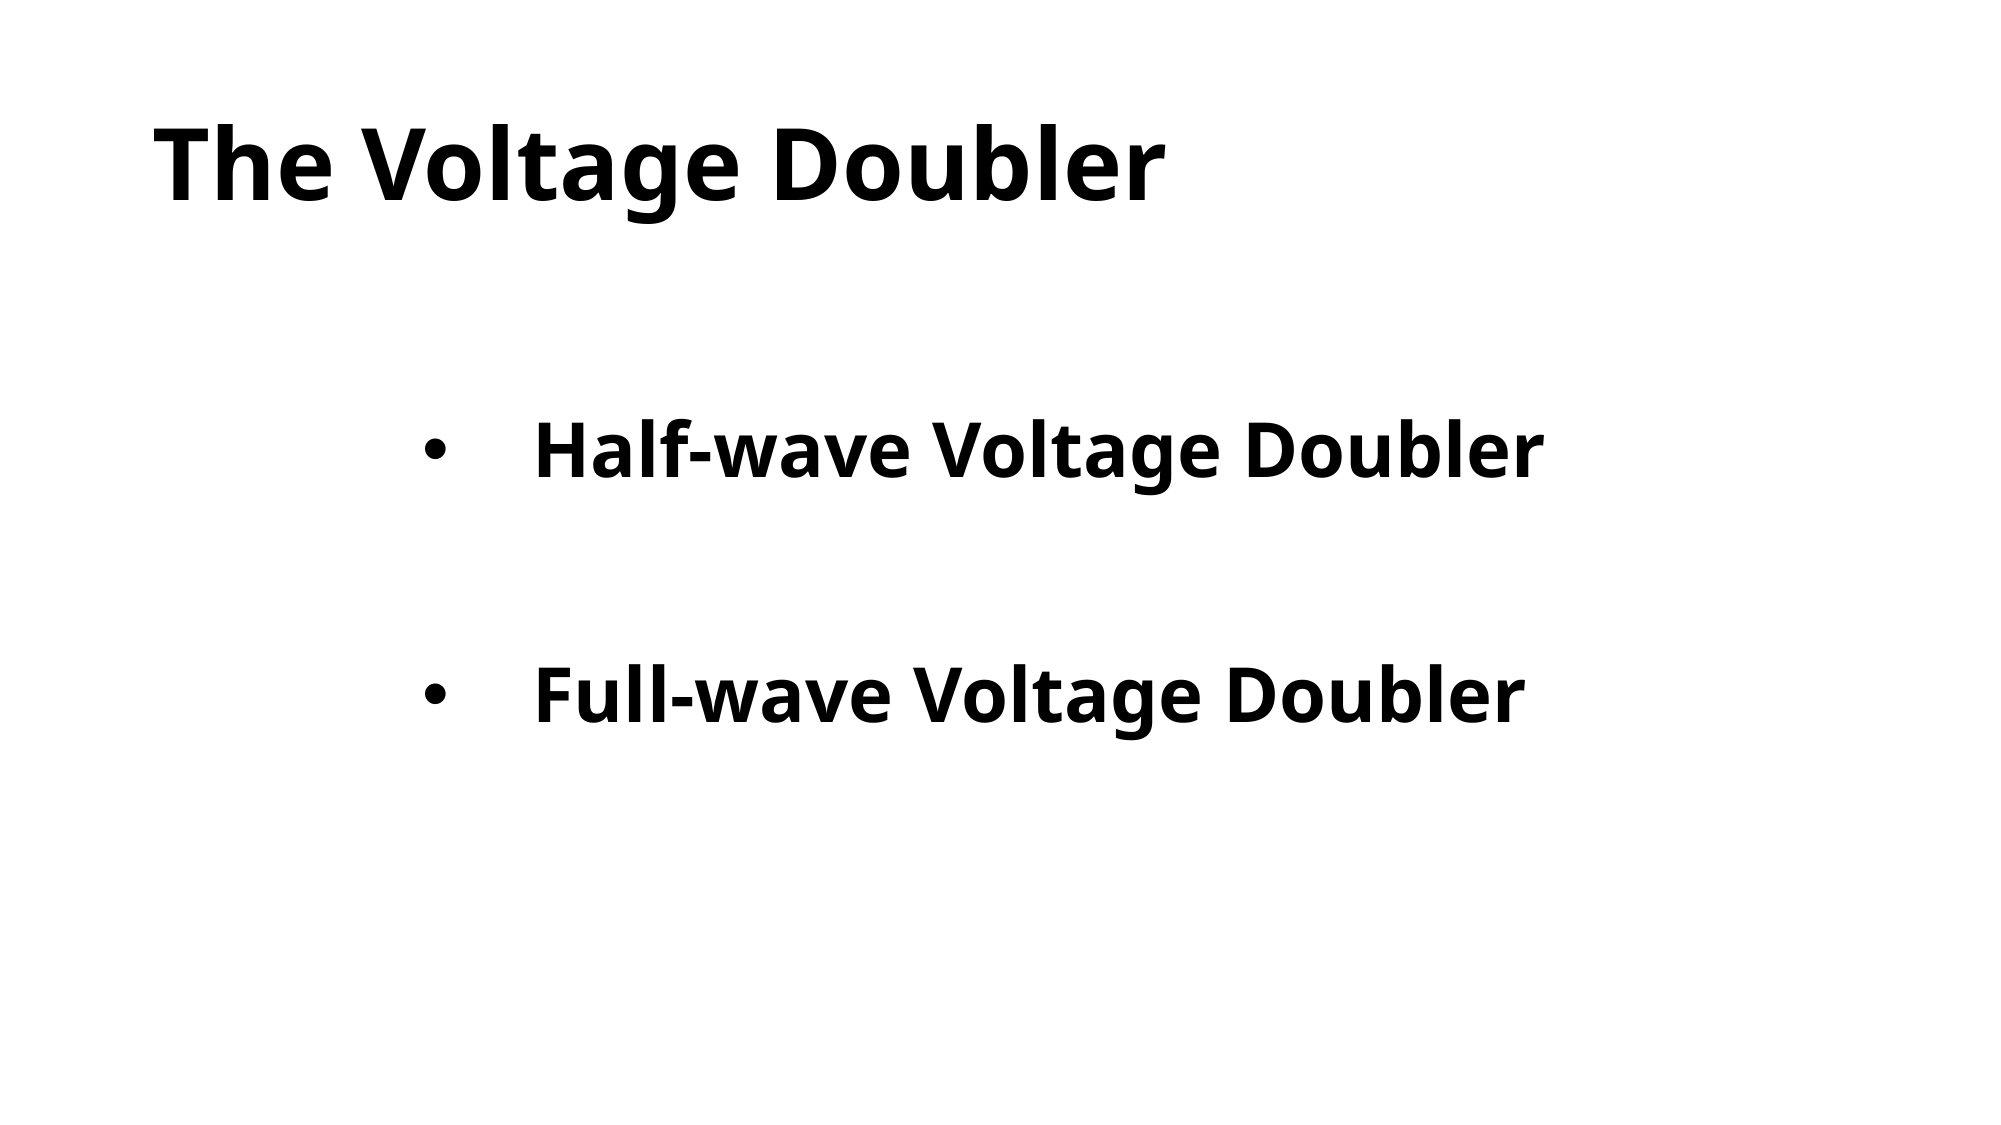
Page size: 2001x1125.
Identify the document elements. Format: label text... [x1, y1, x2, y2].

text_box Half-wave Voltage Doubler [407, 382, 1715, 523]
text_box Full-wave Voltage Doubler [407, 627, 1715, 769]
title The Voltage Doubler [137, 59, 1863, 278]
